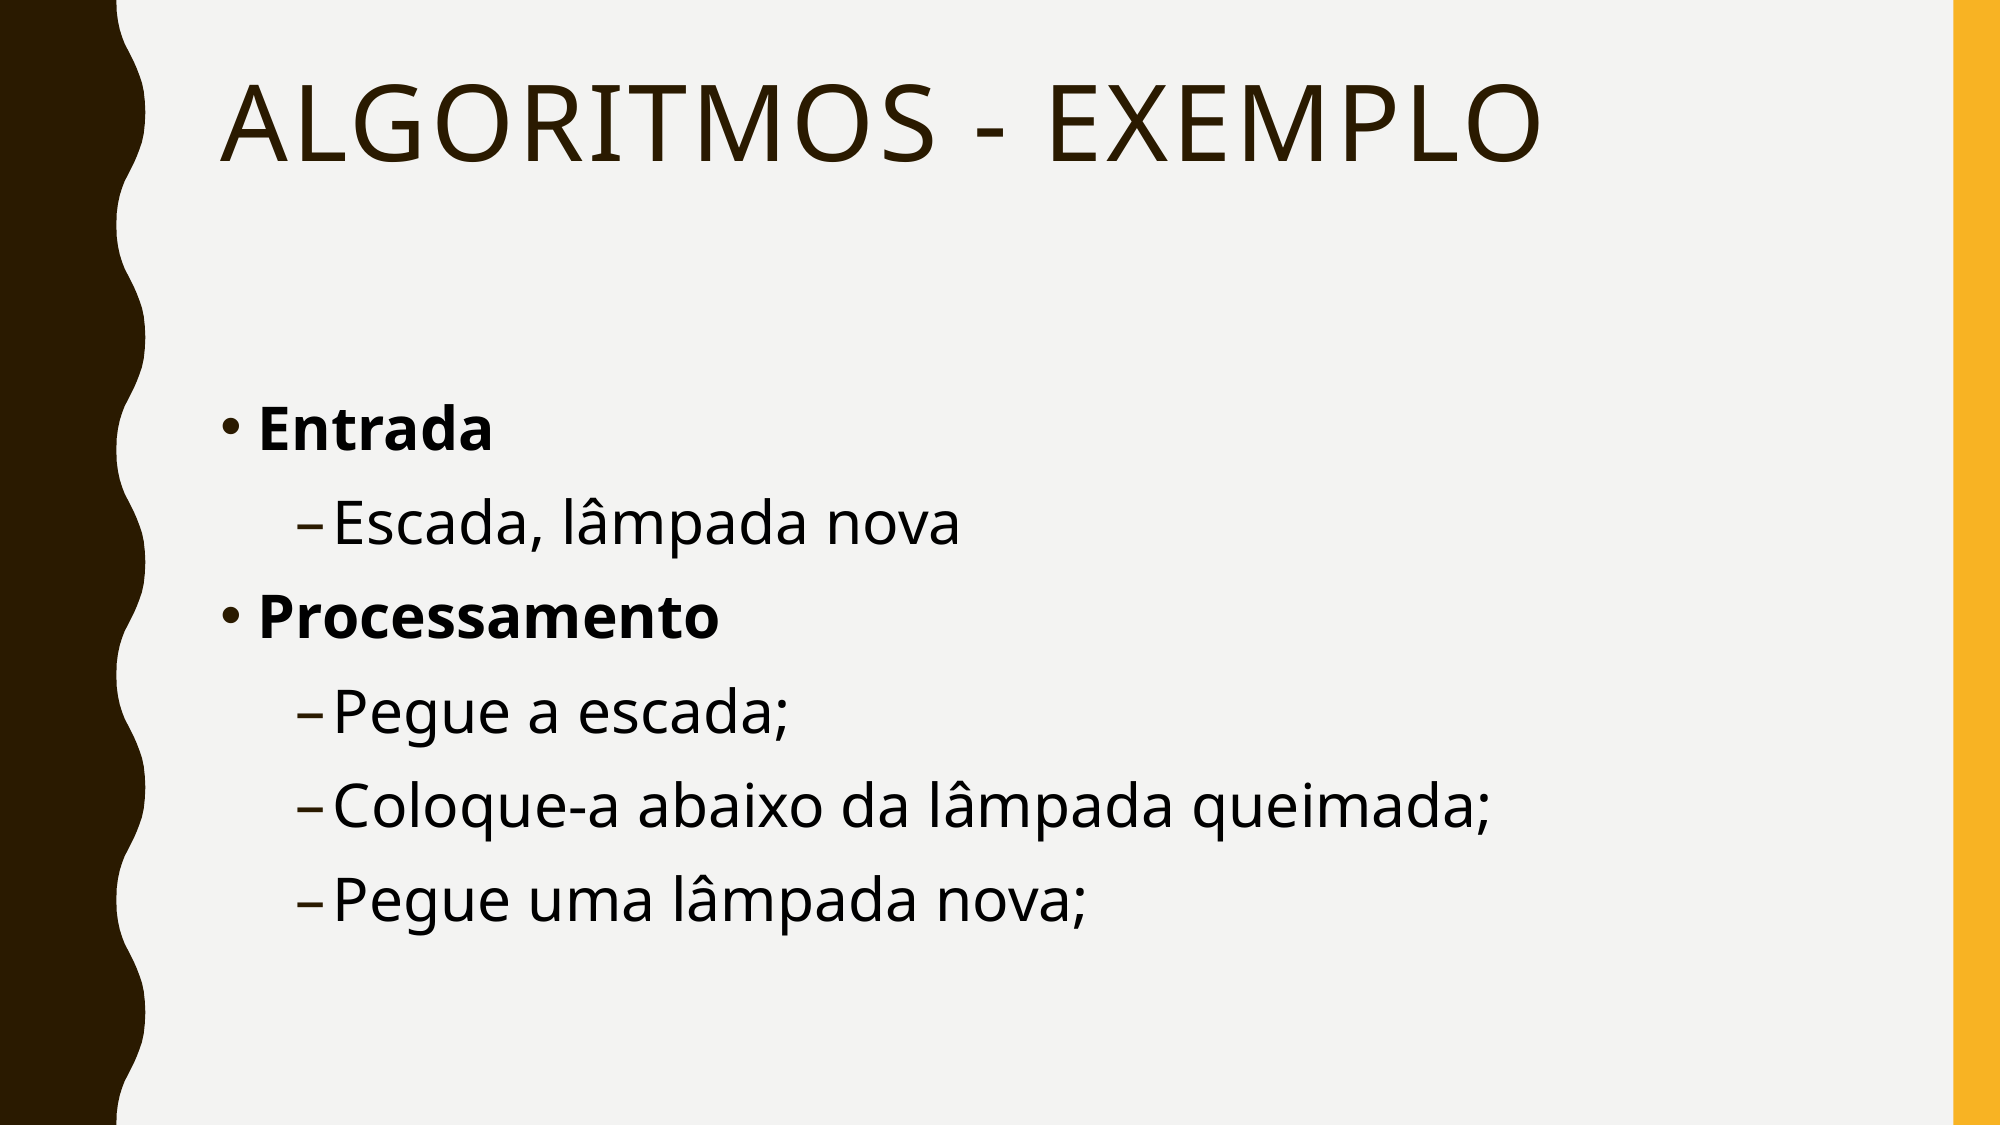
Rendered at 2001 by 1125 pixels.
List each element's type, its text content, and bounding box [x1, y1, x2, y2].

list Entrada Escada, lâmpada nova Processamento Pegue a escada; Coloque-a abaixo da lâmpada queimada; Pegue uma lâmpada nova; [205, 375, 1875, 965]
title Algoritmos - exemplo [205, 62, 1875, 308]
